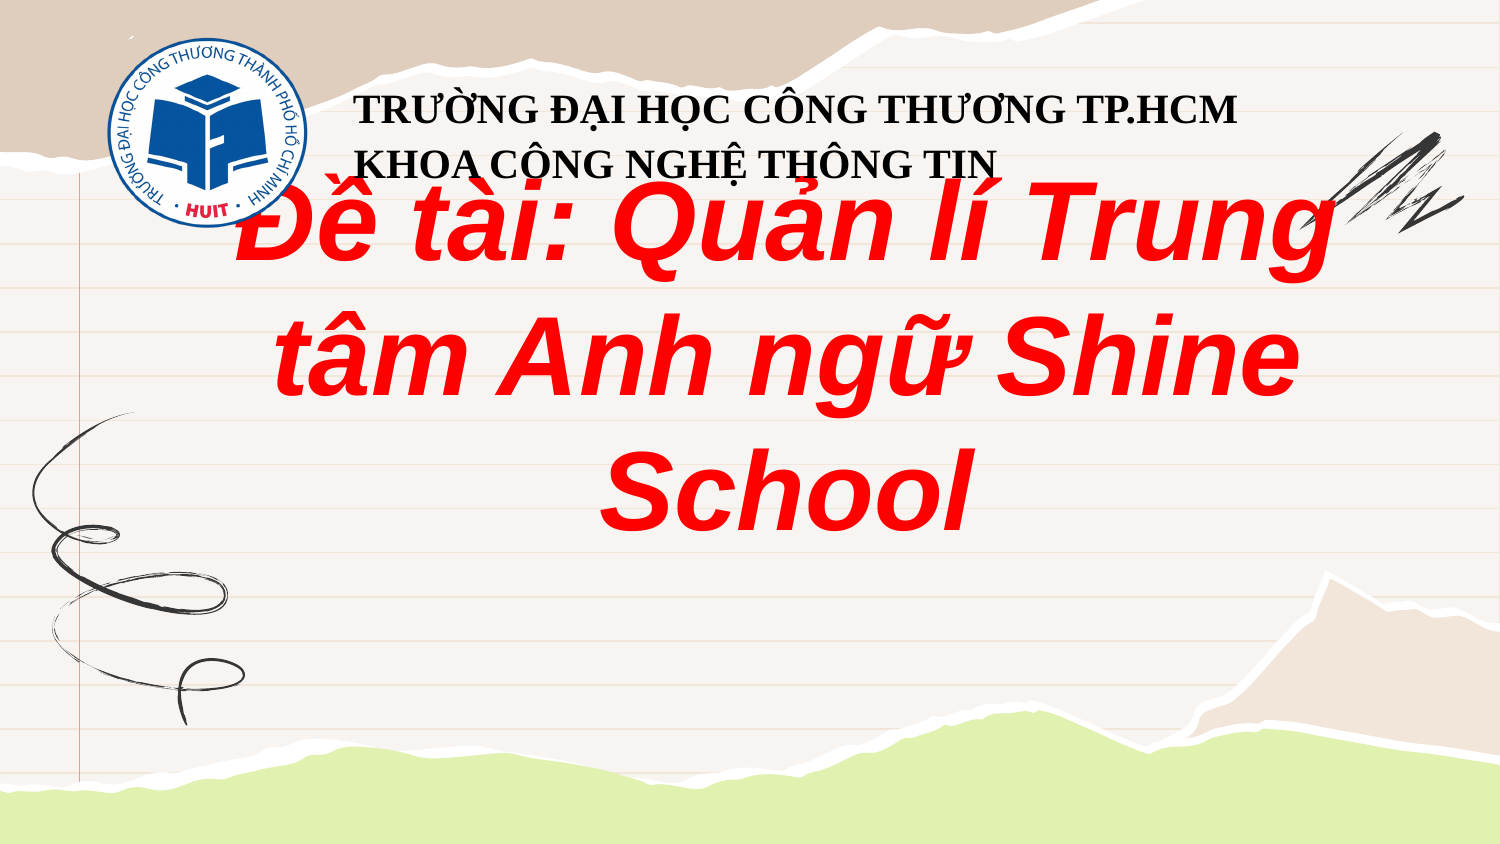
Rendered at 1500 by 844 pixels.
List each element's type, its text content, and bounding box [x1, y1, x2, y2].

picture [105, 36, 309, 230]
text_box TRƯỜNG ĐẠI HỌC CÔNG THƯƠNG TP.HCM [313, 74, 1410, 140]
title Đề tài: Quản lí Trung tâm Anh ngữ Shine School [124, 249, 1451, 569]
text_box KHOA CÔNG NGHỆ THÔNG TIN [338, 129, 1500, 195]
